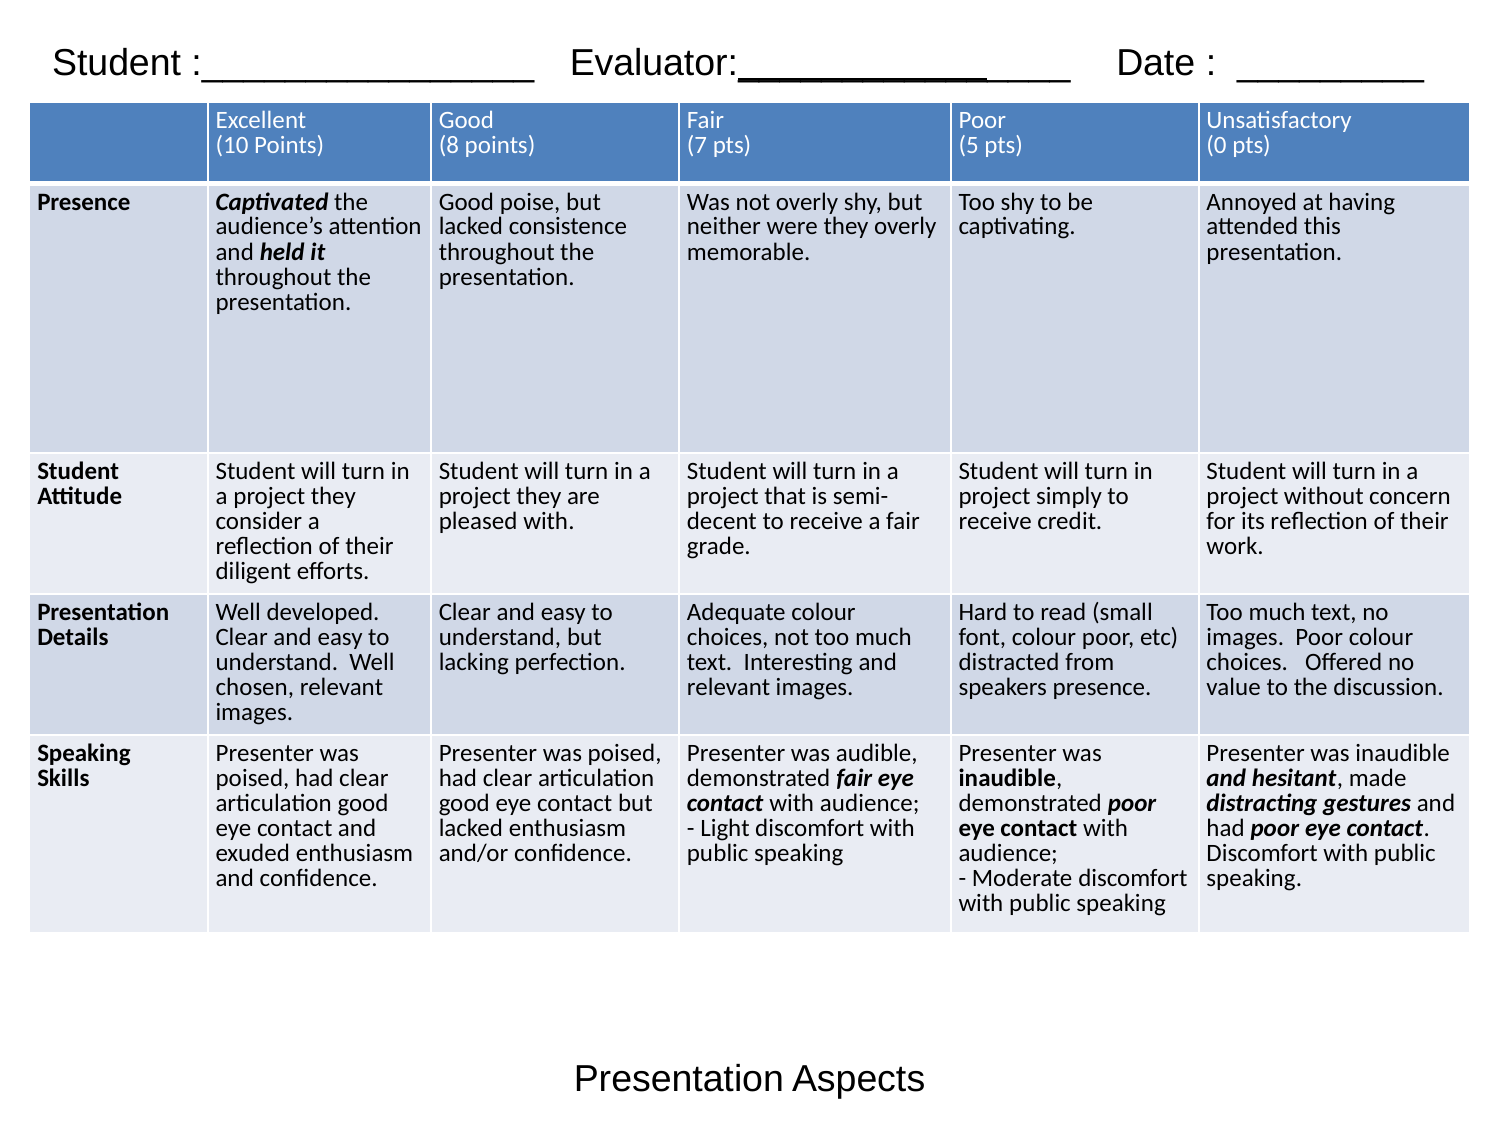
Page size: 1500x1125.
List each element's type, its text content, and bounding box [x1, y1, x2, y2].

table_cell Student will turn in project simply to receive credit. [952, 454, 1198, 593]
table_cell Student will turn in a project without concern for its reflection of their work. [1200, 454, 1469, 593]
table_cell Captivated the audience’s attention and held it throughout the presentation. [209, 186, 430, 452]
table_cell Too shy to be captivating. [952, 186, 1198, 452]
text_box Evaluator:________________ [555, 30, 1086, 91]
table_cell Hard to read (small font, colour poor, etc) distracted from speakers presence. [952, 595, 1198, 734]
table_cell Presence [30, 186, 207, 452]
table_cell Presentation Details [30, 595, 207, 734]
table_header Excellent (10 Points) [209, 103, 430, 181]
table_header Unsatisfactory (0 pts) [1200, 103, 1469, 181]
table_cell Speaking Skills [30, 736, 207, 932]
table_cell Presenter was audible, demonstrated fair eye contact with audience; - Light discomfort with public speaking [680, 736, 950, 932]
table_cell Clear and easy to understand, but lacking perfection. [432, 595, 678, 734]
table_cell Presenter was poised, had clear articulation good eye contact and exuded enthusiasm and confidence. [209, 736, 430, 932]
table_cell Well developed. Clear and easy to understand. Well chosen, relevant images. [209, 595, 430, 734]
table_cell Student will turn in a project that is semi-decent to receive a fair grade. [680, 454, 950, 593]
table_cell Presenter was inaudible and hesitant, made distracting gestures and had poor eye contact. Discomfort with public speaking. [1200, 736, 1469, 932]
table_header Poor (5 pts) [952, 103, 1198, 181]
table_cell Student Attitude [30, 454, 207, 593]
table_cell Adequate colour choices, not too much text. Interesting and relevant images. [680, 595, 950, 734]
text_box Student :________________ [37, 30, 550, 91]
table_cell Good poise, but lacked consistence throughout the presentation. [432, 186, 678, 452]
text_box Presentation Aspects [559, 1046, 941, 1107]
table_header Good (8 points) [432, 103, 678, 181]
text_box Date : _________ [1101, 30, 1439, 91]
table_cell Student will turn in a project they are pleased with. [432, 454, 678, 593]
table_cell Annoyed at having attended this presentation. [1200, 186, 1469, 452]
table_header [30, 103, 207, 181]
table_cell Presenter was inaudible, demonstrated poor eye contact with audience; - Moderate discomfort with public speaking [952, 736, 1198, 932]
table_cell Too much text, no images. Poor colour choices. Offered no value to the discussion. [1200, 595, 1469, 734]
table_cell Was not overly shy, but neither were they overly memorable. [680, 186, 950, 452]
table_cell Presenter was poised, had clear articulation good eye contact but lacked enthusiasm and/or confidence. [432, 736, 678, 932]
table_cell Student will turn in a project they consider a reflection of their diligent efforts. [209, 454, 430, 593]
table_header Fair (7 pts) [680, 103, 950, 181]
